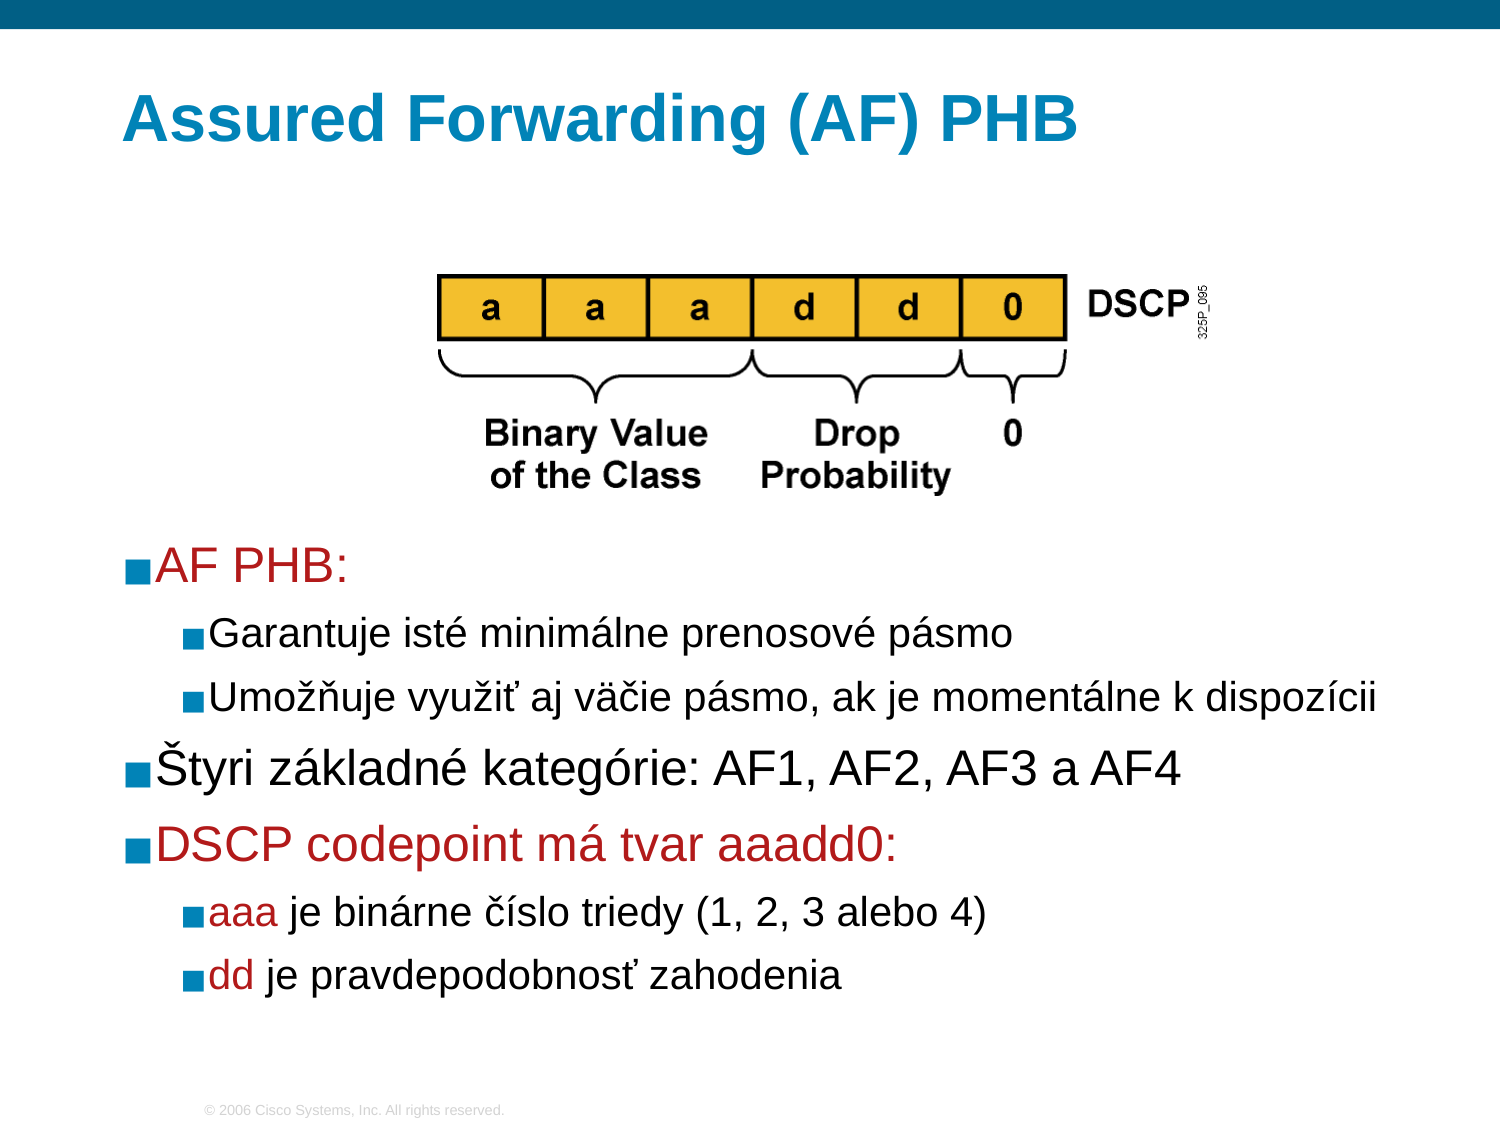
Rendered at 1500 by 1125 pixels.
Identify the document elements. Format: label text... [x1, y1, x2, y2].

title Assured Forwarding (AF) PHB [107, 50, 1444, 163]
list AF PHB: Garantuje isté minimálne prenosové pásmo Umožňuje využiť aj väčie pásmo, ak je momentálne k dispozícii Štyri základné kategórie: AF1, AF2, AF3 a AF4 DSCP codepoint má tvar aaadd0: aaa je binárne číslo triedy (1, 2, 3 alebo 4) dd je pravdepodobnosť zahodenia [107, 535, 1447, 1065]
picture [437, 274, 1212, 503]
